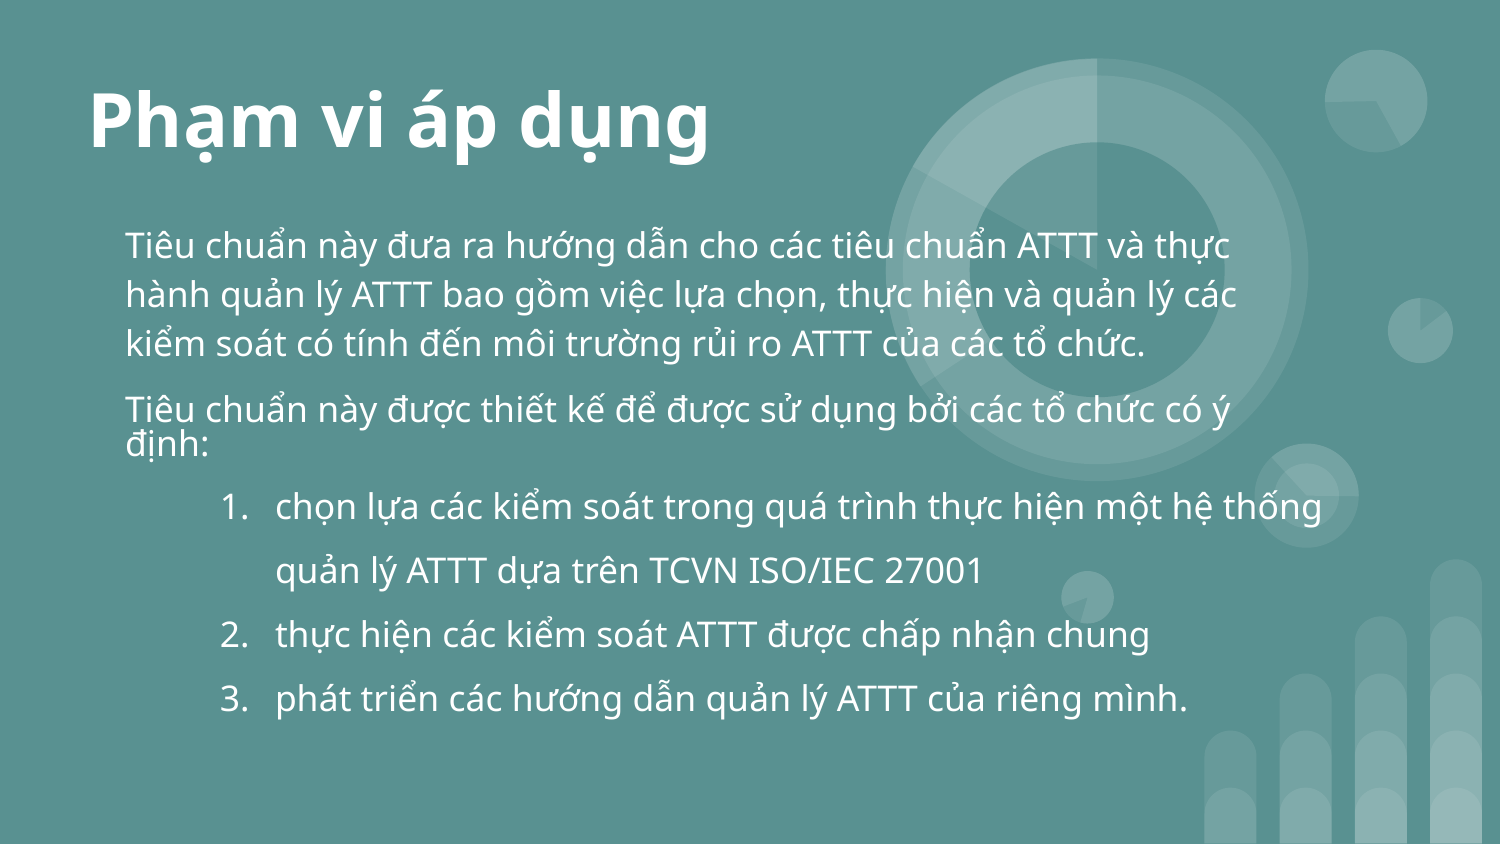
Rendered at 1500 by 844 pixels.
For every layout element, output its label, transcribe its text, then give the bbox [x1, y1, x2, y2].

title Phạm vi áp dụng [72, 0, 771, 273]
subtitle Tiêu chuẩn này đưa ra hướng dẫn cho các tiêu chuẩn ATTT và thực hành quản lý ATTT bao gồm việc lựa chọn, thực hiện và quản lý các kiểm soát có tính đến môi trường rủi ro ATTT của các tổ chức. [109, 202, 1340, 339]
subtitle Tiêu chuẩn này được thiết kế để được sử dụng bởi các tổ chức có ý định: chọn lựa các kiểm soát trong quá trình thực hiện một hệ thống quản lý ATTT dựa trên TCVN ISO/IEC 27001 thực hiện các kiểm soát ATTT được chấp nhận chung phát triển các hướng dẫn quản lý ATTT của riêng mình. [109, 436, 1340, 678]
